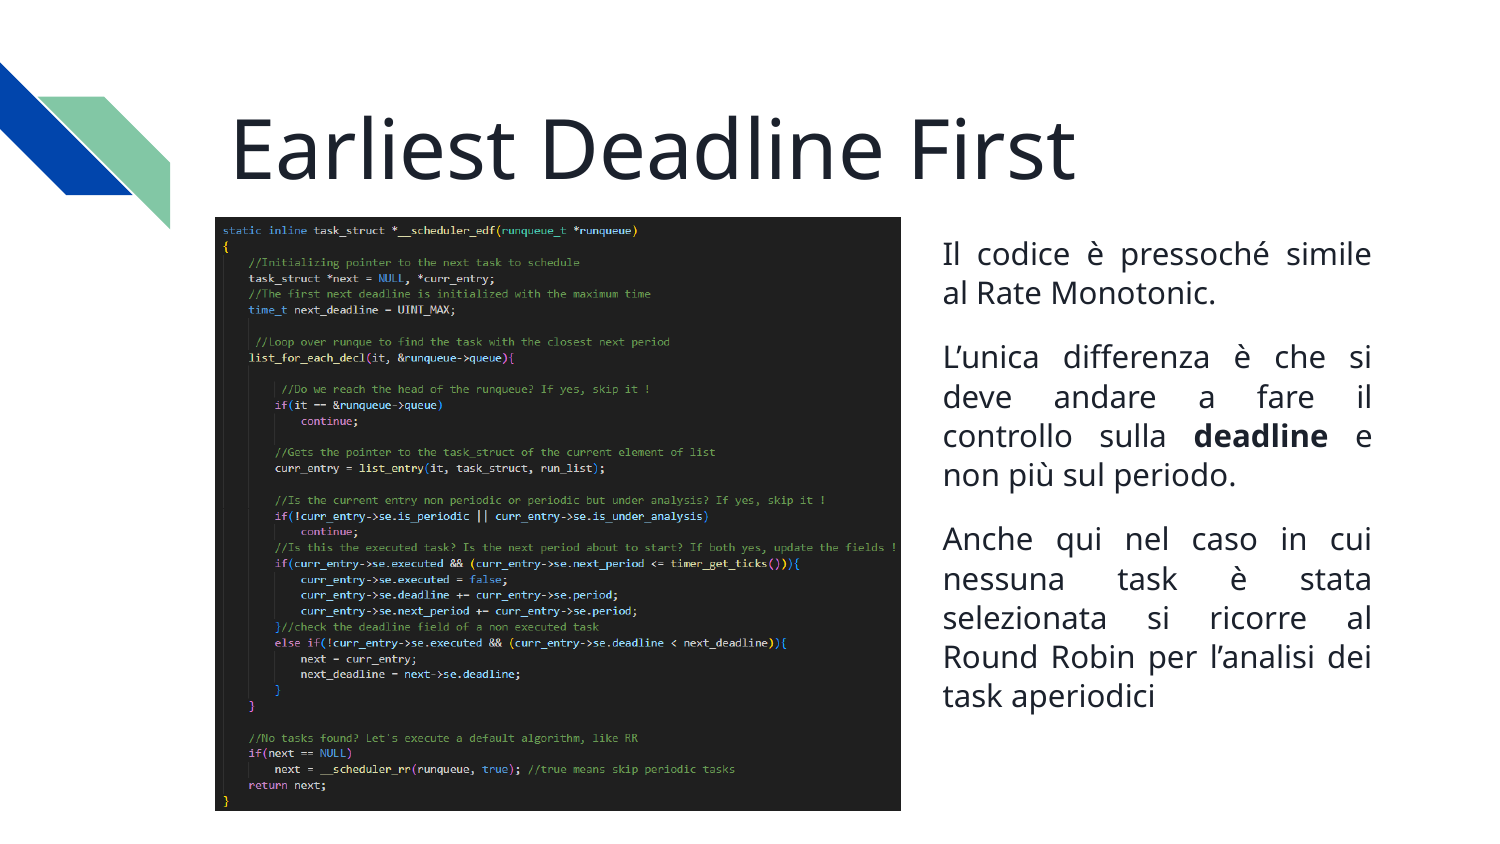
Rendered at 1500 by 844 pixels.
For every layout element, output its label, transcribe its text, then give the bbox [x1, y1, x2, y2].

title Earliest Deadline First [214, 81, 1393, 231]
list Il codice è pressoché simile al Rate Monotonic. L’unica differenza è che si deve andare a fare il controllo sulla deadline e non più sul periodo. Anche qui nel caso in cui nessuna task è stata selezionata si ricorre al Round Robin per l’analisi dei task aperiodici [927, 217, 1388, 818]
picture [215, 210, 901, 811]
text_box vvvvv [904, 263, 912, 326]
